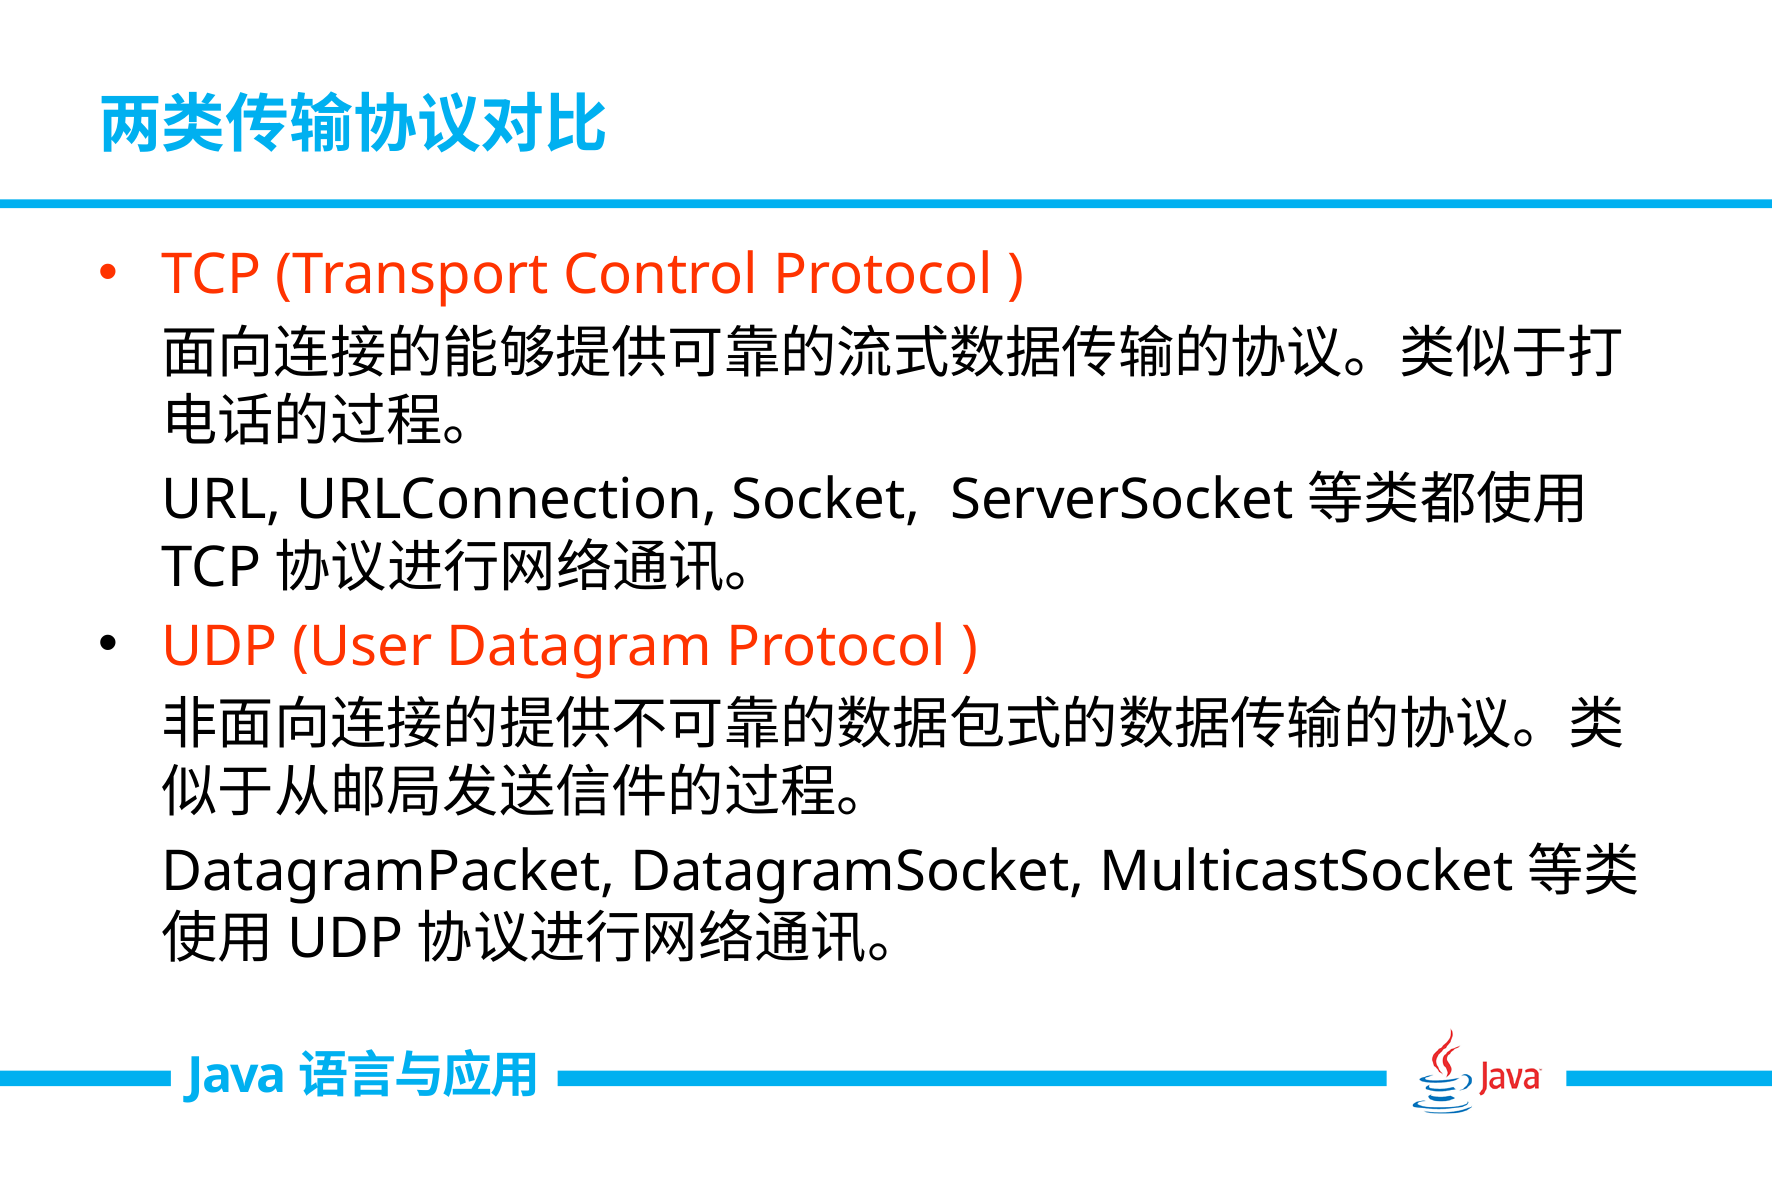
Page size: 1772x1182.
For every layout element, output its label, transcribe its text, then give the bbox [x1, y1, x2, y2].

picture [1386, 1019, 1567, 1117]
title 两类传输协议对比 [80, 73, 1677, 168]
list TCP (Transport Control Protocol ) 面向连接的能够提供可靠的流式数据传输的协议。类似于打电话的过程。 URL, URLConnection, Socket, ServerSocket等类都使用TCP协议进行网络通讯。 UDP (User Datagram Protocol ) 非面向连接的提供不可靠的数据包式的数据传输的协议。类似于从邮局发送信件的过程。 DatagramPacket, DatagramSocket, MulticastSocket等类使用UDP协议进行网络通讯。 [80, 228, 1677, 1009]
